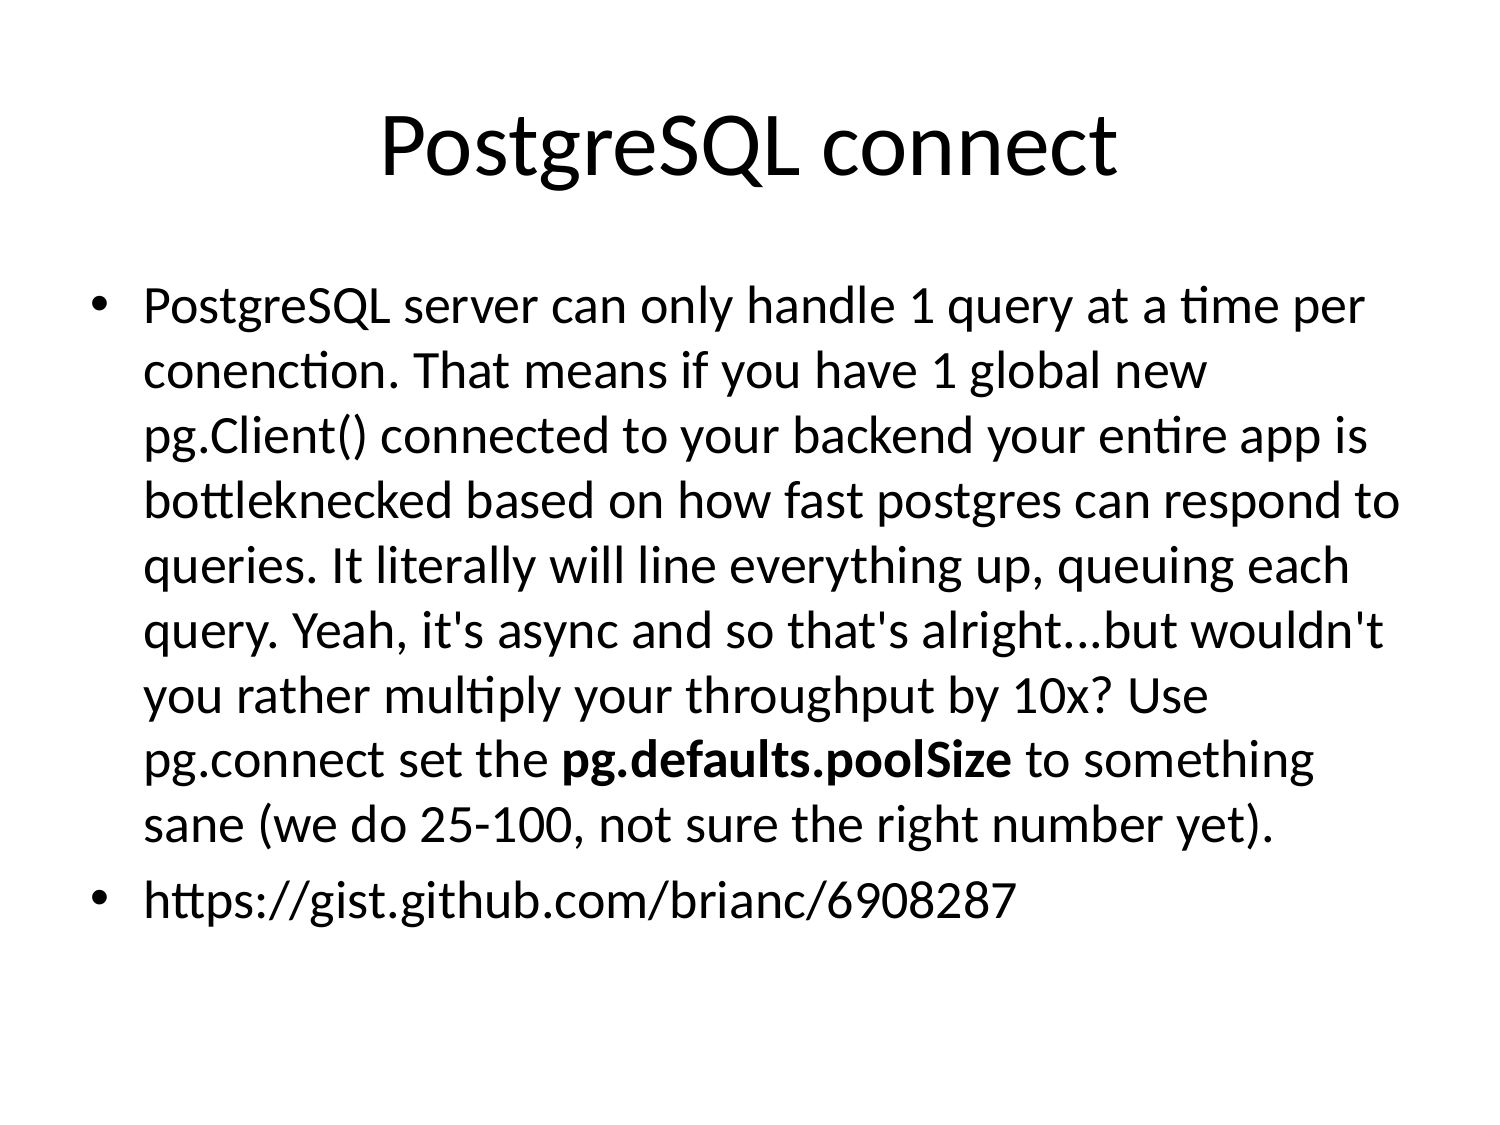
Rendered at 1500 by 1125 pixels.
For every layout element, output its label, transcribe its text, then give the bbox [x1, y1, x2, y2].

title PostgreSQL connect [75, 45, 1425, 233]
list PostgreSQL server can only handle 1 query at a time per conenction. That means if you have 1 global new pg.Client() connected to your backend your entire app is bottleknecked based on how fast postgres can respond to queries. It literally will line everything up, queuing each query. Yeah, it's async and so that's alright...but wouldn't you rather multiply your throughput by 10x? Use pg.connect set the pg.defaults.poolSize to something sane (we do 25-100, not sure the right number yet). https://gist.github.com/brianc/6908287 [75, 262, 1425, 1005]
